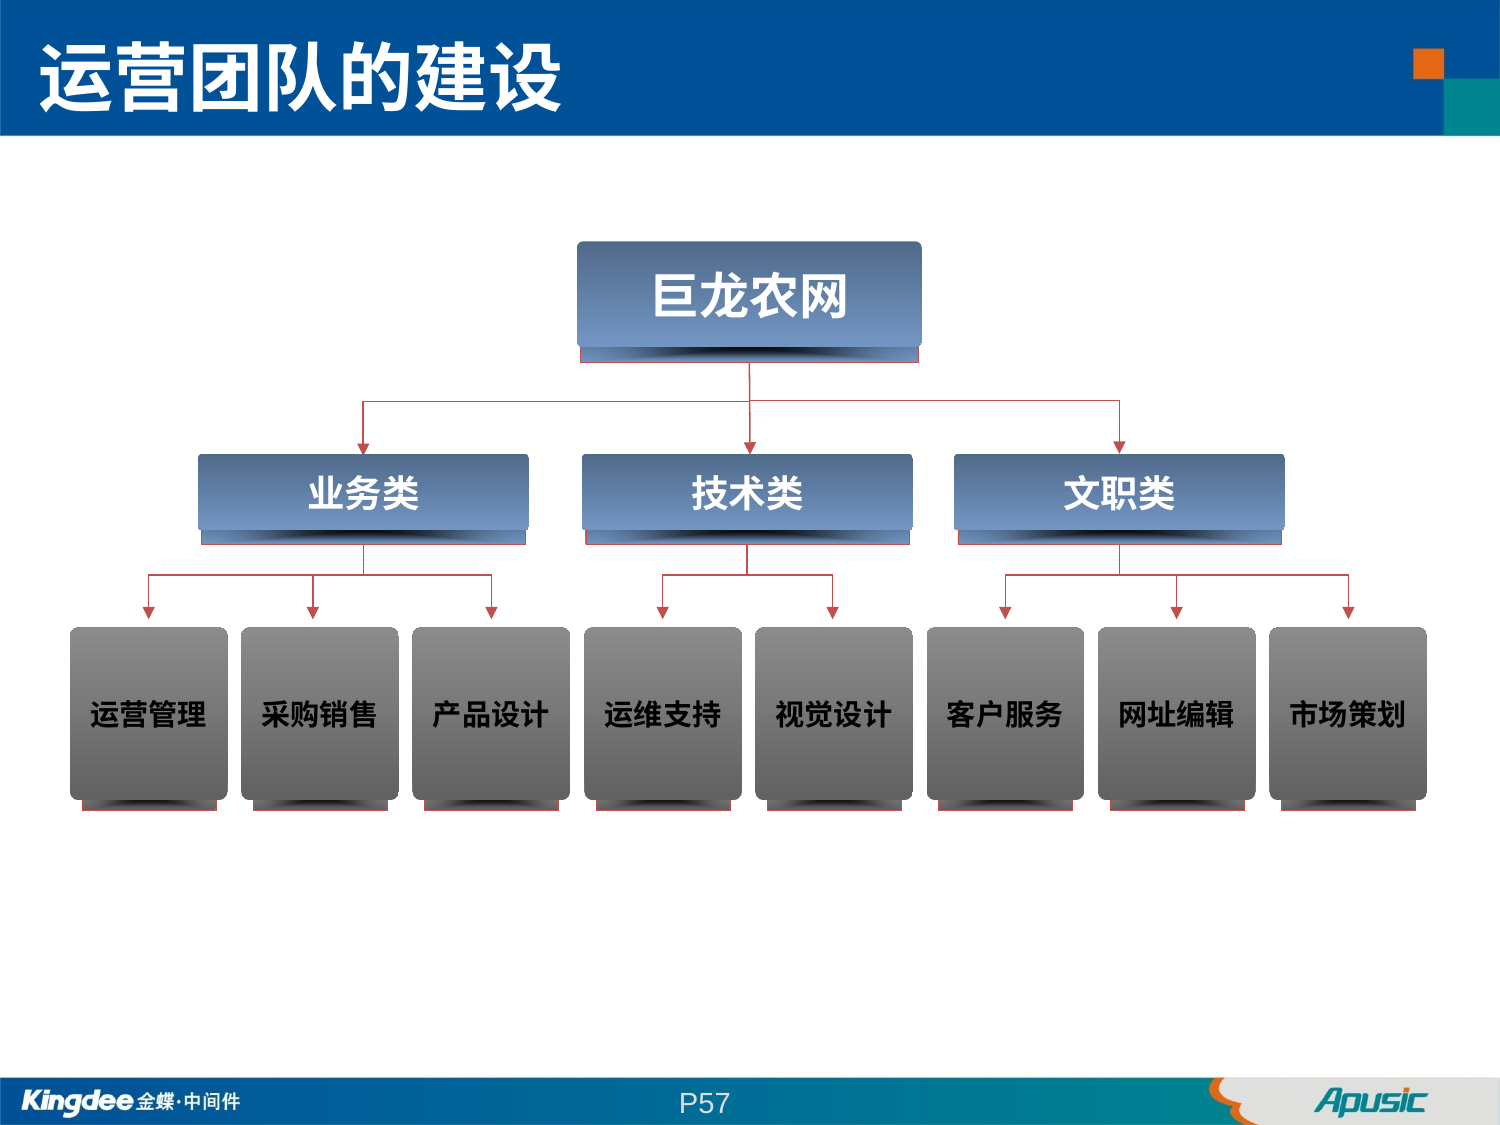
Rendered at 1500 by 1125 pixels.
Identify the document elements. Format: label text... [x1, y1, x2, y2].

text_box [240, 627, 400, 811]
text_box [584, 627, 743, 811]
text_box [412, 627, 571, 811]
picture [0, 0, 1500, 1125]
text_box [926, 627, 1085, 811]
list 运营团队的建设 [23, 23, 1325, 129]
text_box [362, 346, 1120, 457]
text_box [148, 530, 1349, 620]
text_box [1269, 627, 1428, 811]
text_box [69, 627, 228, 811]
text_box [754, 627, 914, 811]
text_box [581, 453, 913, 545]
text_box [197, 453, 530, 545]
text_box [576, 241, 922, 362]
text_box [1097, 627, 1256, 811]
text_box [953, 453, 1286, 545]
